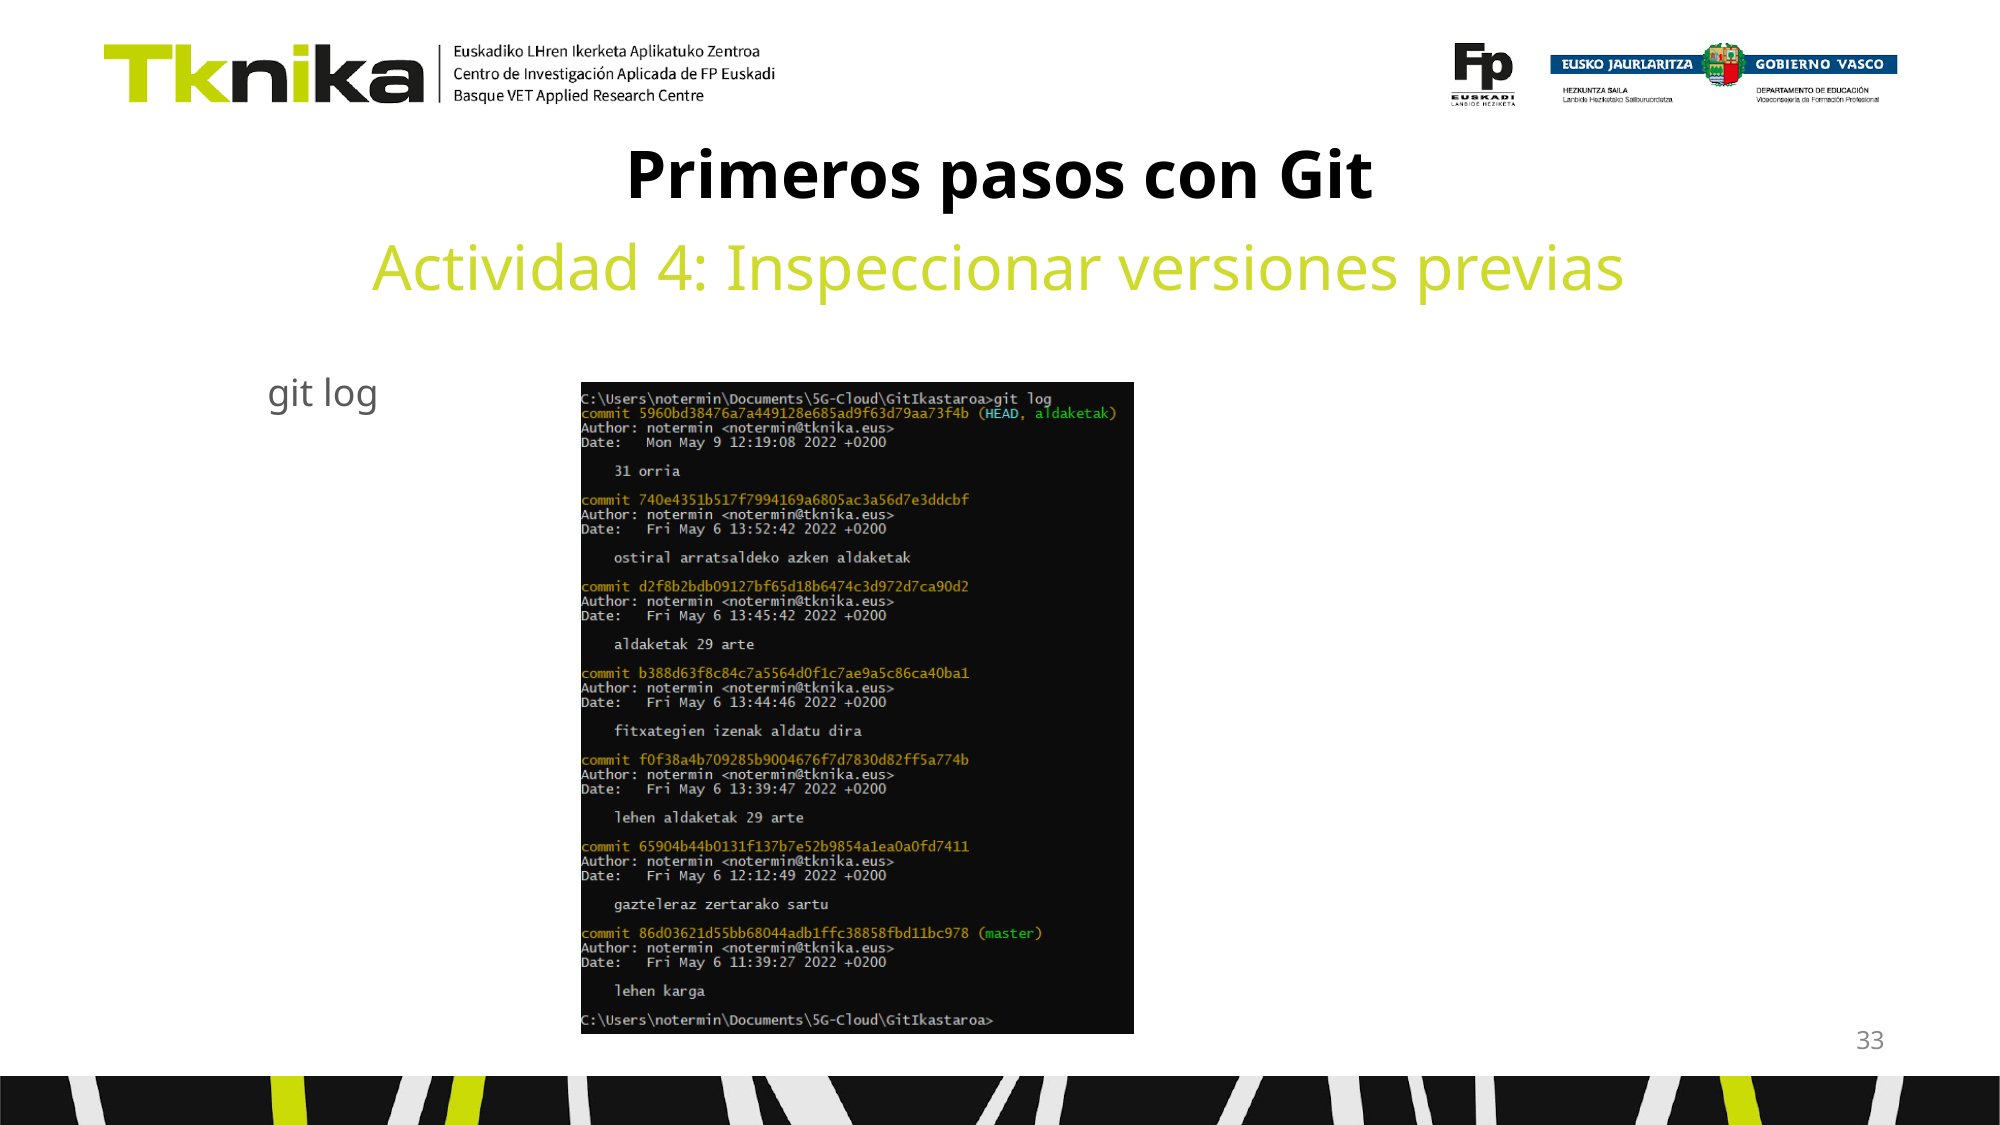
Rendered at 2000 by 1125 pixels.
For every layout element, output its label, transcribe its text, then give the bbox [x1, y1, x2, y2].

picture [102, 42, 1898, 106]
list Actividad 4: Inspeccionar versiones previas [102, 219, 1898, 338]
picture [580, 381, 1134, 1034]
text_box git log [252, 361, 459, 454]
picture [0, 1076, 2000, 1125]
slide_number ‹#› [1433, 1011, 1900, 1072]
title Primeros pasos con Git [99, 125, 1900, 220]
